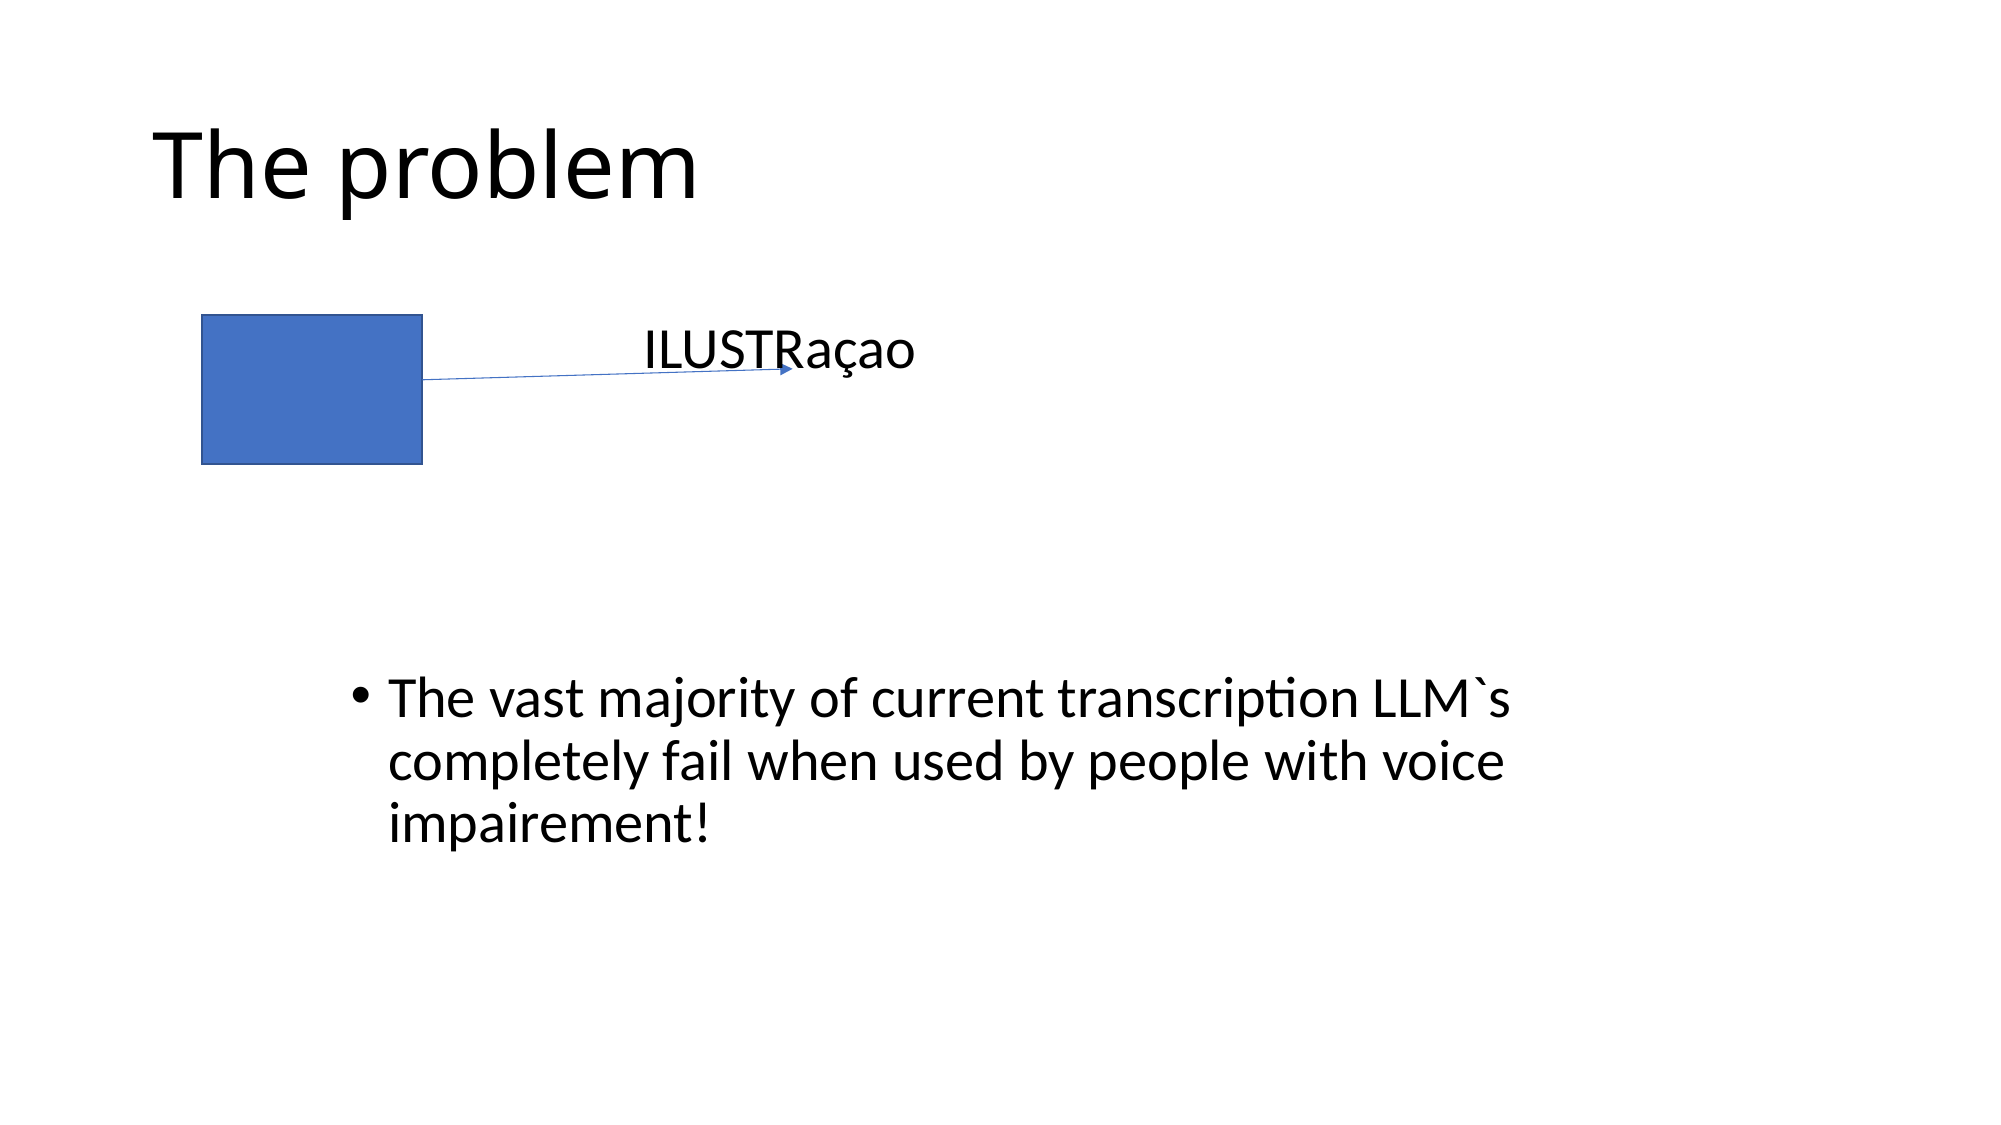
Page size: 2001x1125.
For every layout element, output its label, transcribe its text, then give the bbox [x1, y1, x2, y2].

text_box ILUSTRaçao [628, 311, 1849, 617]
title The problem [137, 59, 1863, 278]
list The vast majority of current transcription LLM`s completely fail when used by people with voice impairement! [335, 659, 1555, 965]
text_box [201, 314, 423, 465]
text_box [422, 368, 793, 380]
